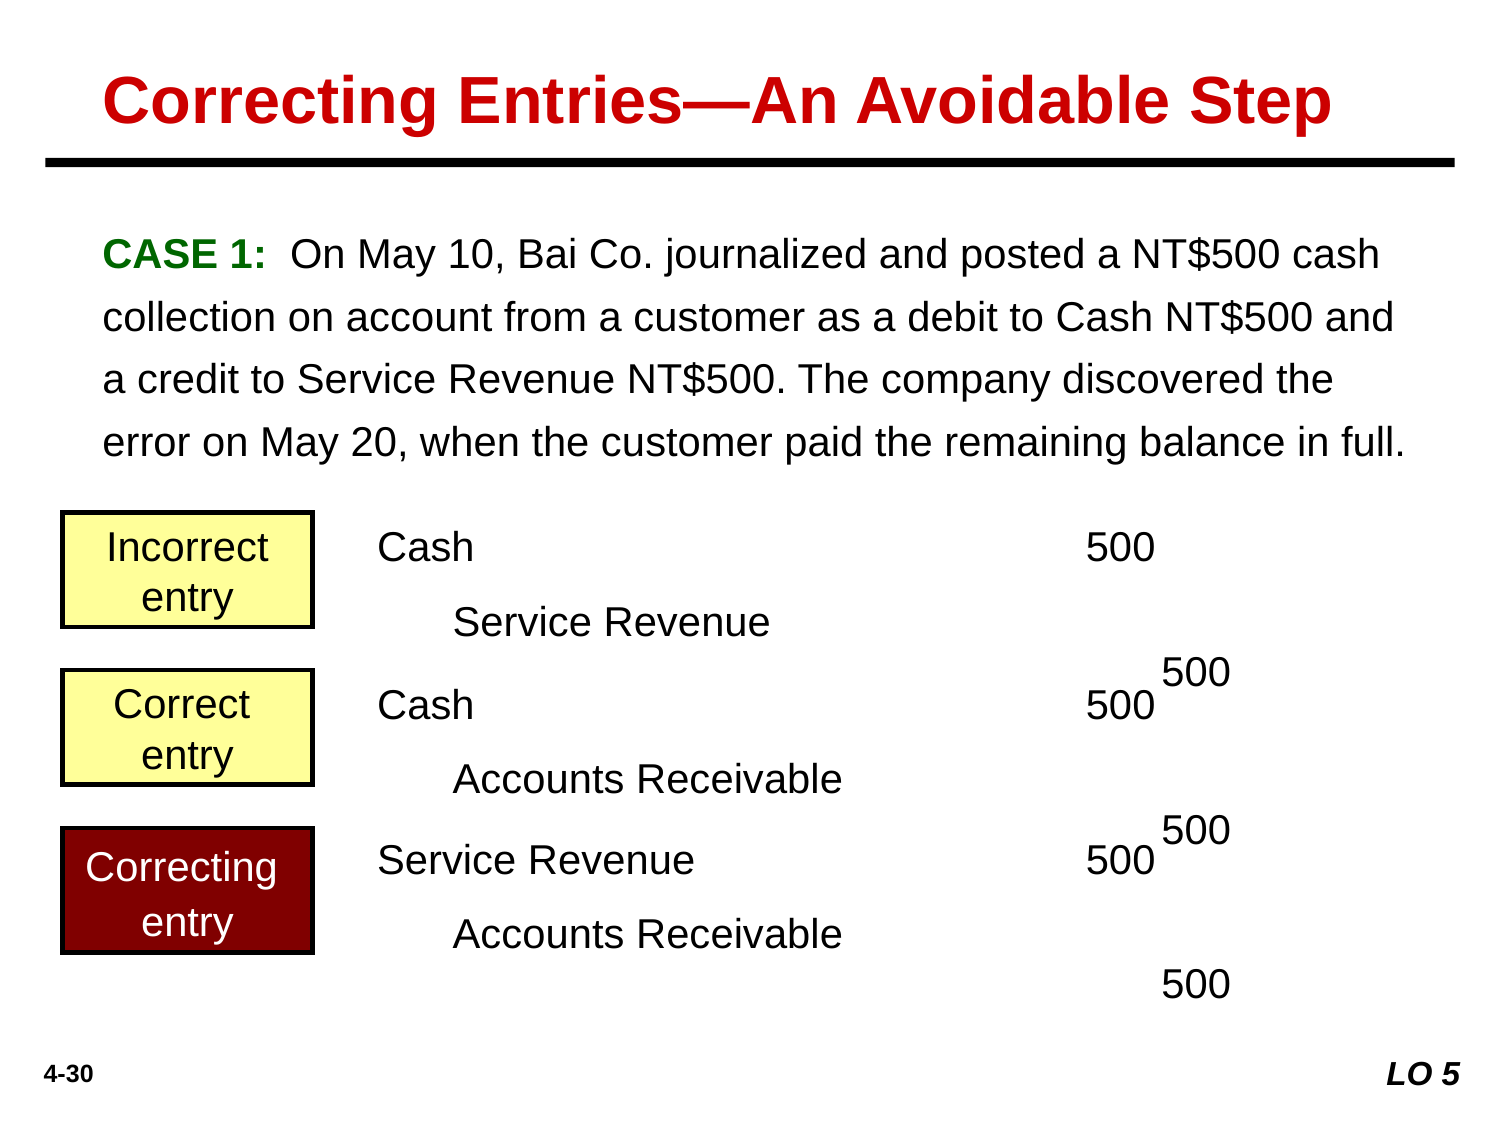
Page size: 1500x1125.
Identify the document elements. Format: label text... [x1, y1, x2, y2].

text_box Service Revenue 500 [362, 825, 1413, 890]
text_box Cash 500 [362, 512, 1413, 578]
text_box Correct entry [62, 669, 313, 785]
text_box Correcting Entries—An Avoidable Step [87, 50, 1450, 142]
text_box CASE 1: On May 10, Bai Co. journalized and posted a NT$500 cash collection on account from a customer as a debit to Cash NT$500 and a credit to Service Revenue NT$500. The company discovered the error on May 20, when the customer paid the remaining balance in full. [87, 207, 1438, 472]
text_box Service Revenue 500 [362, 587, 1413, 670]
text_box Accounts Receivable 500 [362, 899, 1413, 1015]
text_box Correcting entry [62, 827, 313, 953]
text_box Accounts Receivable 500 [362, 744, 1413, 825]
text_box Incorrect entry [62, 512, 313, 628]
text_box LO 5 [1350, 1044, 1475, 1100]
text_box Cash 500 [362, 670, 1413, 735]
